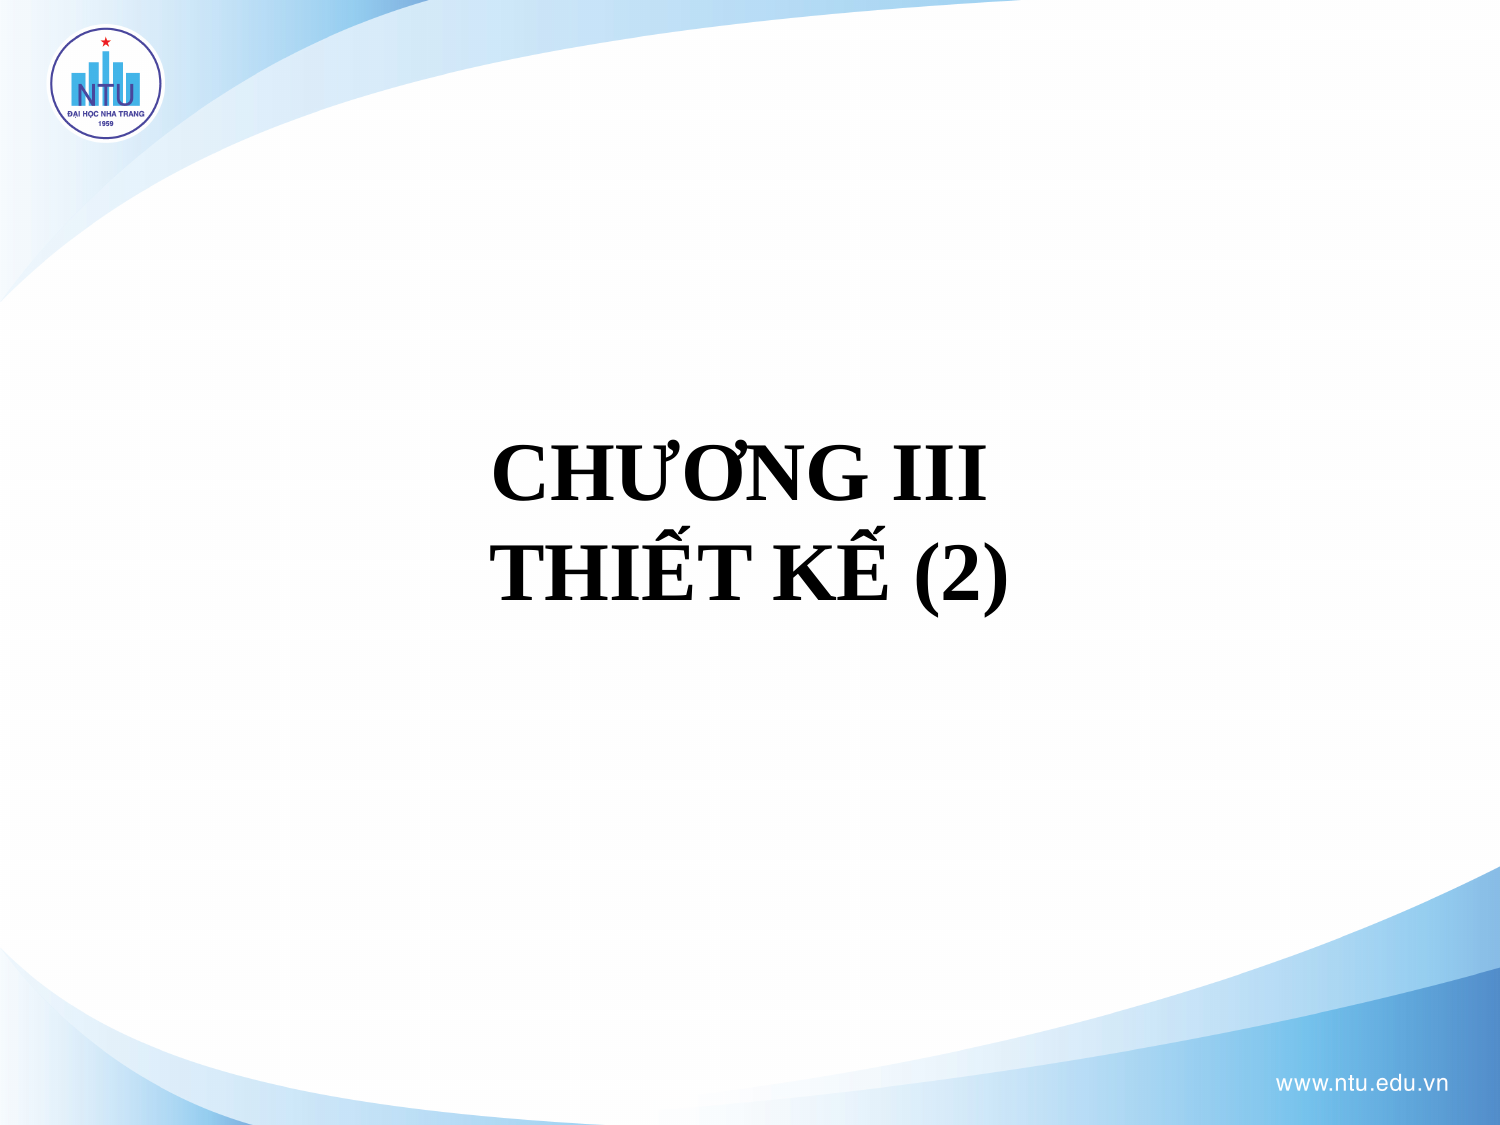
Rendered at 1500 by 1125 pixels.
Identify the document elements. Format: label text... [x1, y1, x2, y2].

picture [0, 0, 1500, 1125]
title CHƯƠNG III THIẾT KẾ (2) [112, 396, 1388, 638]
